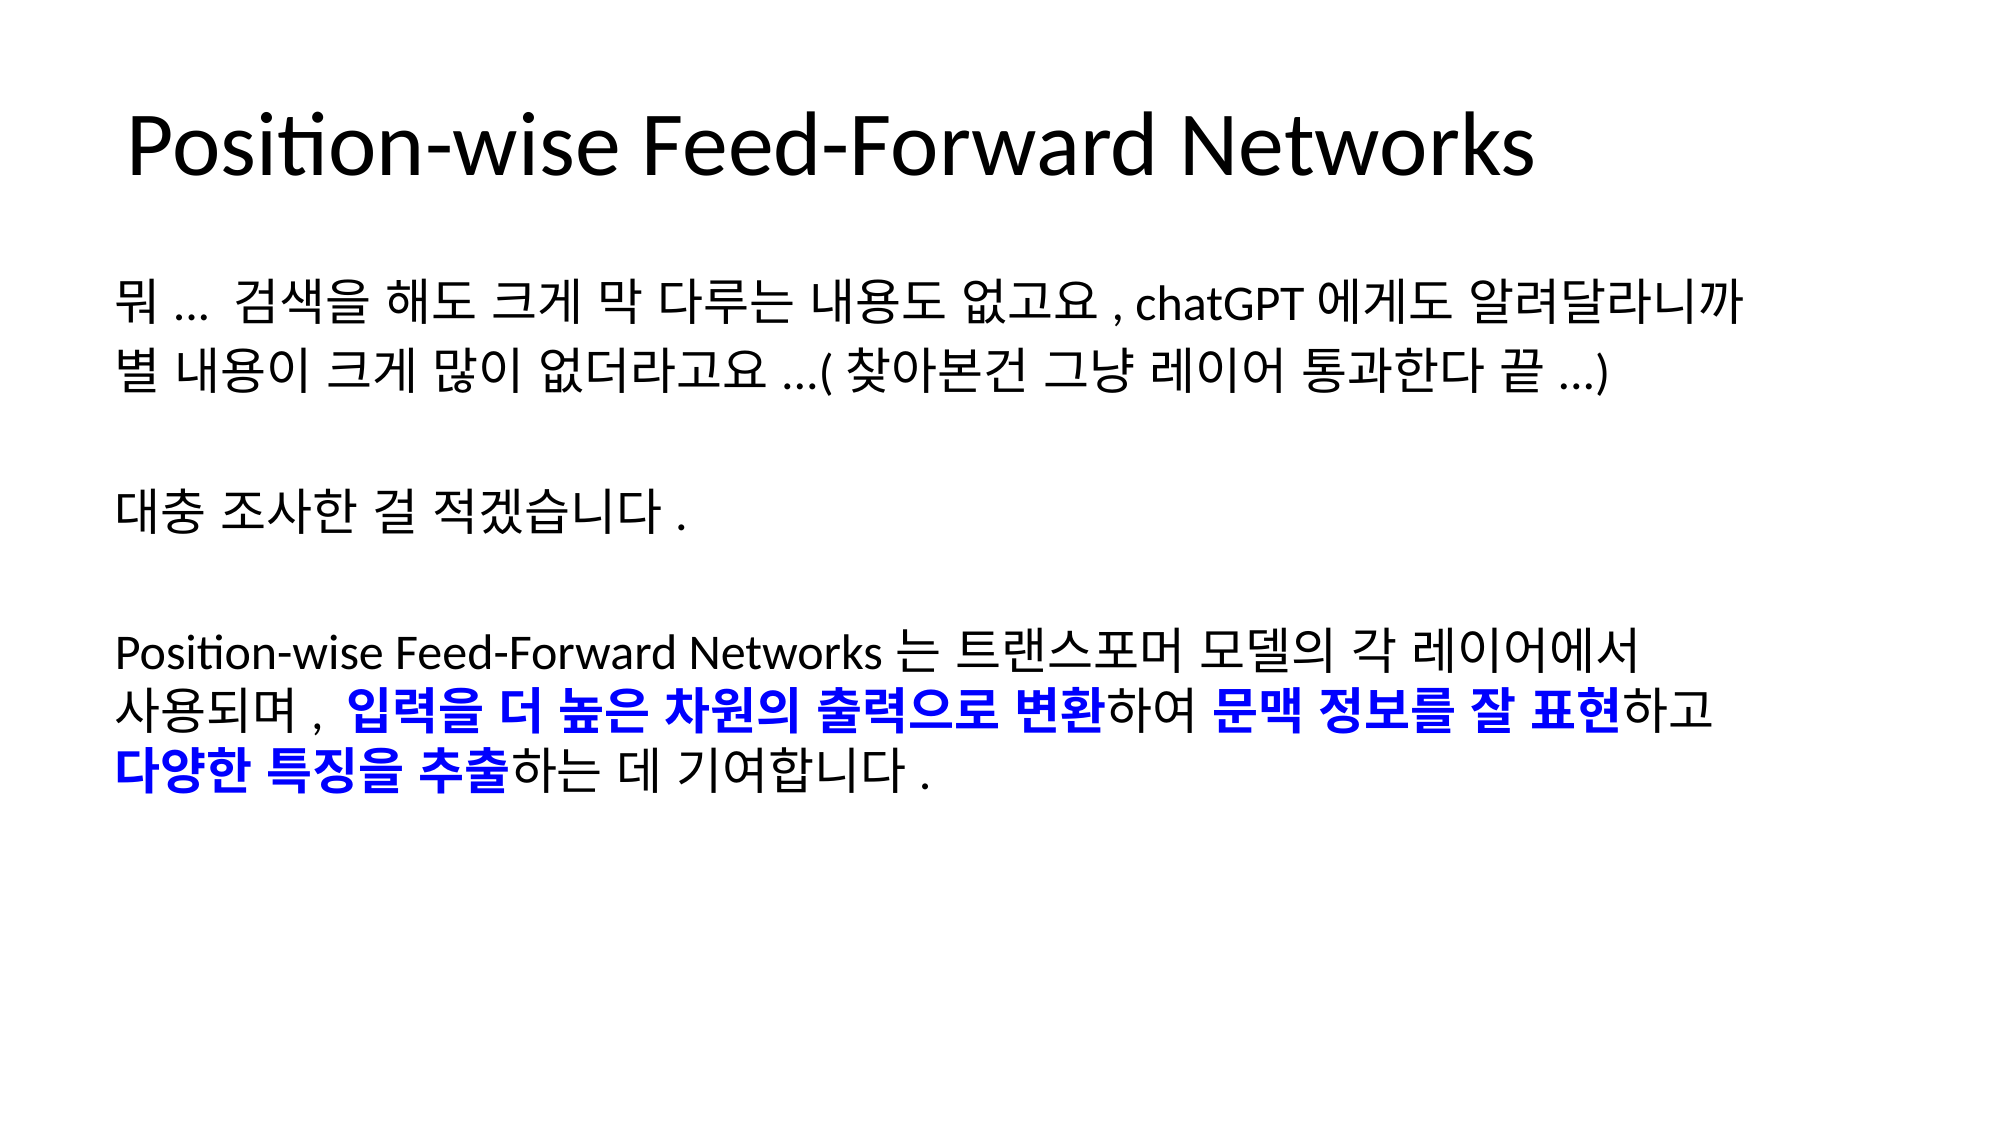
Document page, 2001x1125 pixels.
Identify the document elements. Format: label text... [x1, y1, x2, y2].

list 뭐... 검색을 해도 크게 막 다루는 내용도 없고요, chatGPT에게도 알려달라니까 별 내용이 크게 많이 없더라고요...(찾아본건 그냥 레이어 통과한다 끝...) 대충 조사한 걸 적겠습니다. Position-wise Feed-Forward Networks는 트랜스포머 모델의 각 레이어에서 사용되며, 입력을 더 높은 차원의 출력으로 변환하여 문맥 정보를 잘 표현하고 다양한 특징을 추출하는 데 기여합니다. [99, 262, 1838, 1023]
title Position-wise Feed-Forward Networks [99, 45, 1566, 233]
